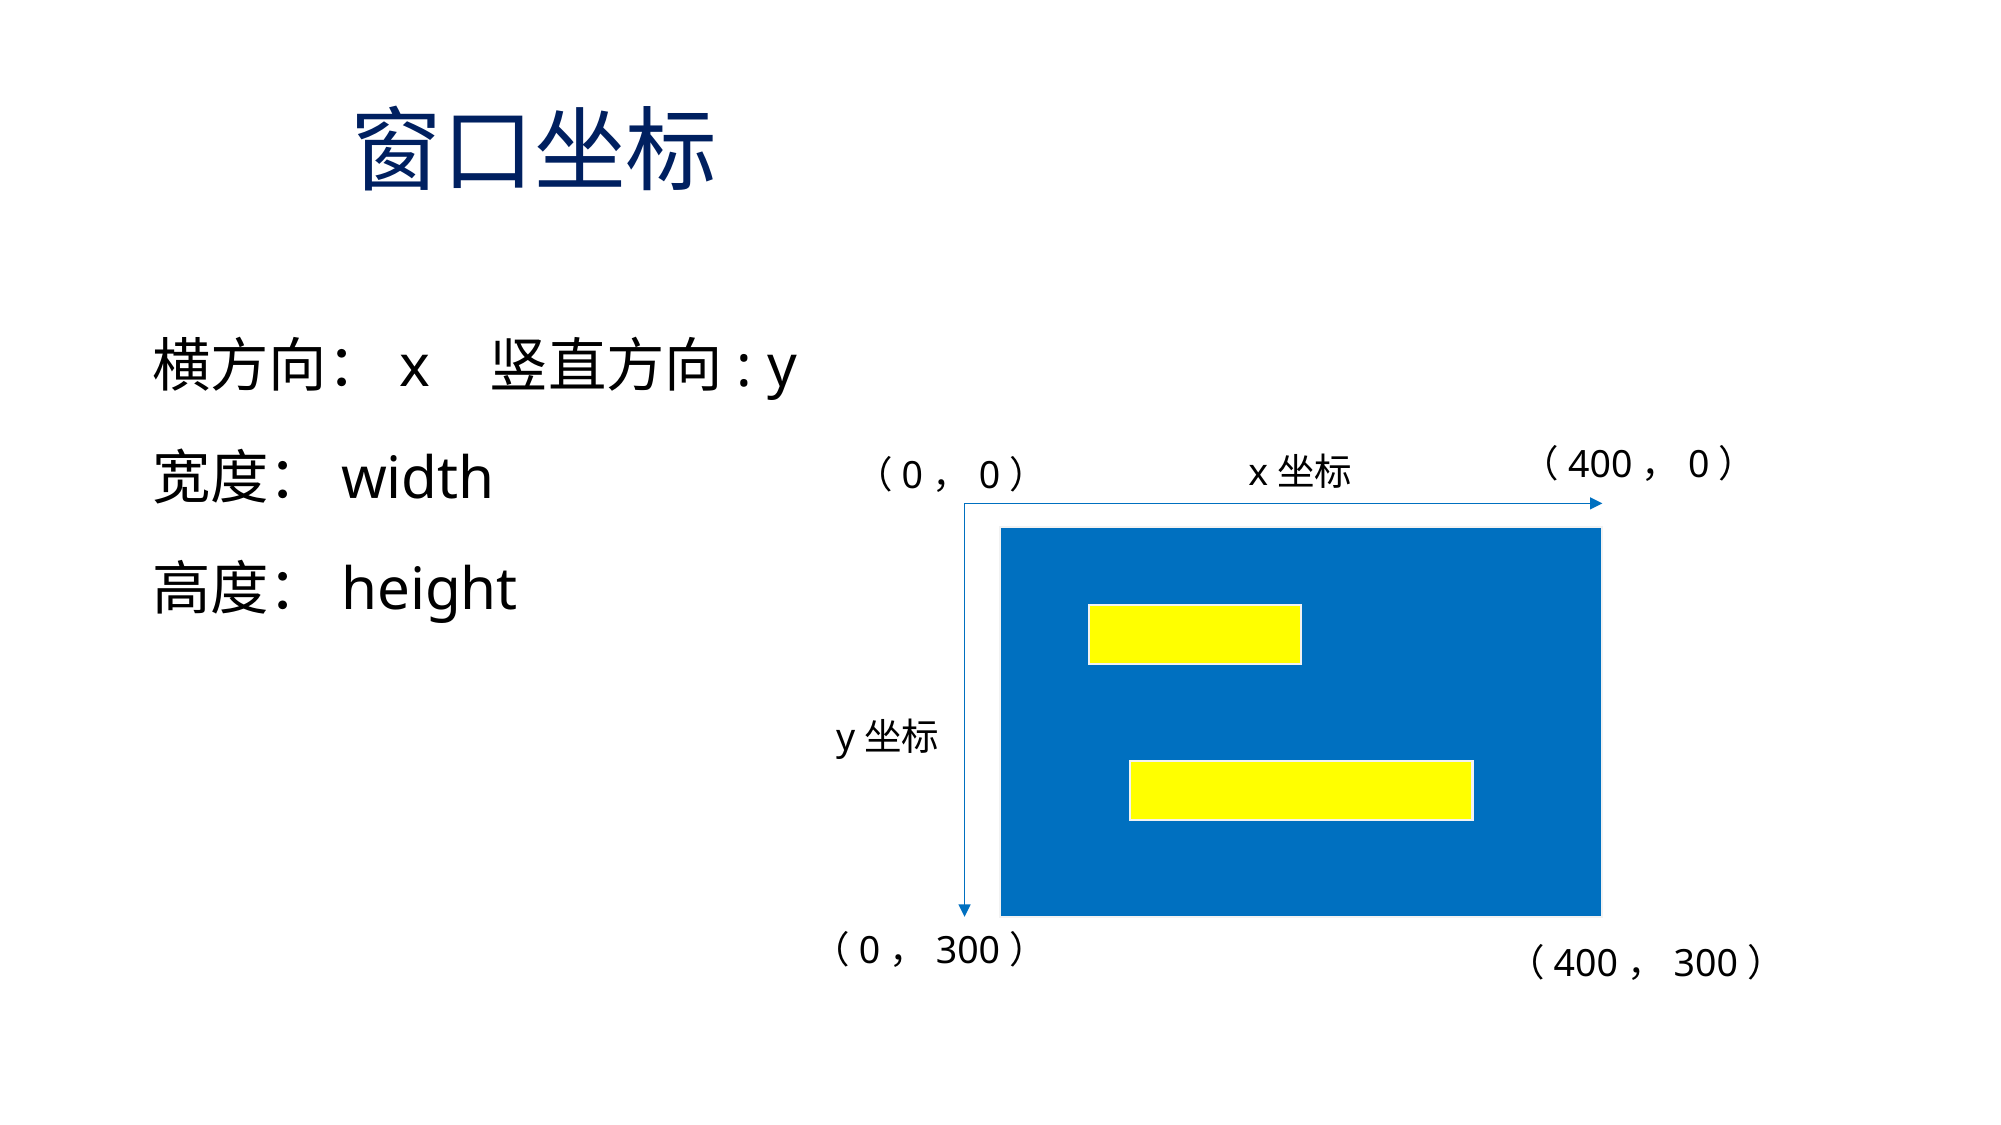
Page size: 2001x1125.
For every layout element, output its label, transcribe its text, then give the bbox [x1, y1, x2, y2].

text_box [1129, 760, 1474, 821]
text_box x坐标 [1233, 440, 1367, 501]
text_box y坐标 [821, 705, 955, 766]
list 横方向：x 竖直方向: y 宽度：width 高度：height [137, 299, 1863, 1014]
text_box [999, 526, 1603, 918]
text_box （0，300） [797, 918, 1062, 979]
text_box [1088, 604, 1302, 665]
text_box （400，0） [1506, 432, 1771, 493]
text_box （400，300） [1492, 931, 1800, 992]
text_box （0，0） [840, 443, 1062, 504]
title 窗口坐标 [335, 87, 1680, 220]
